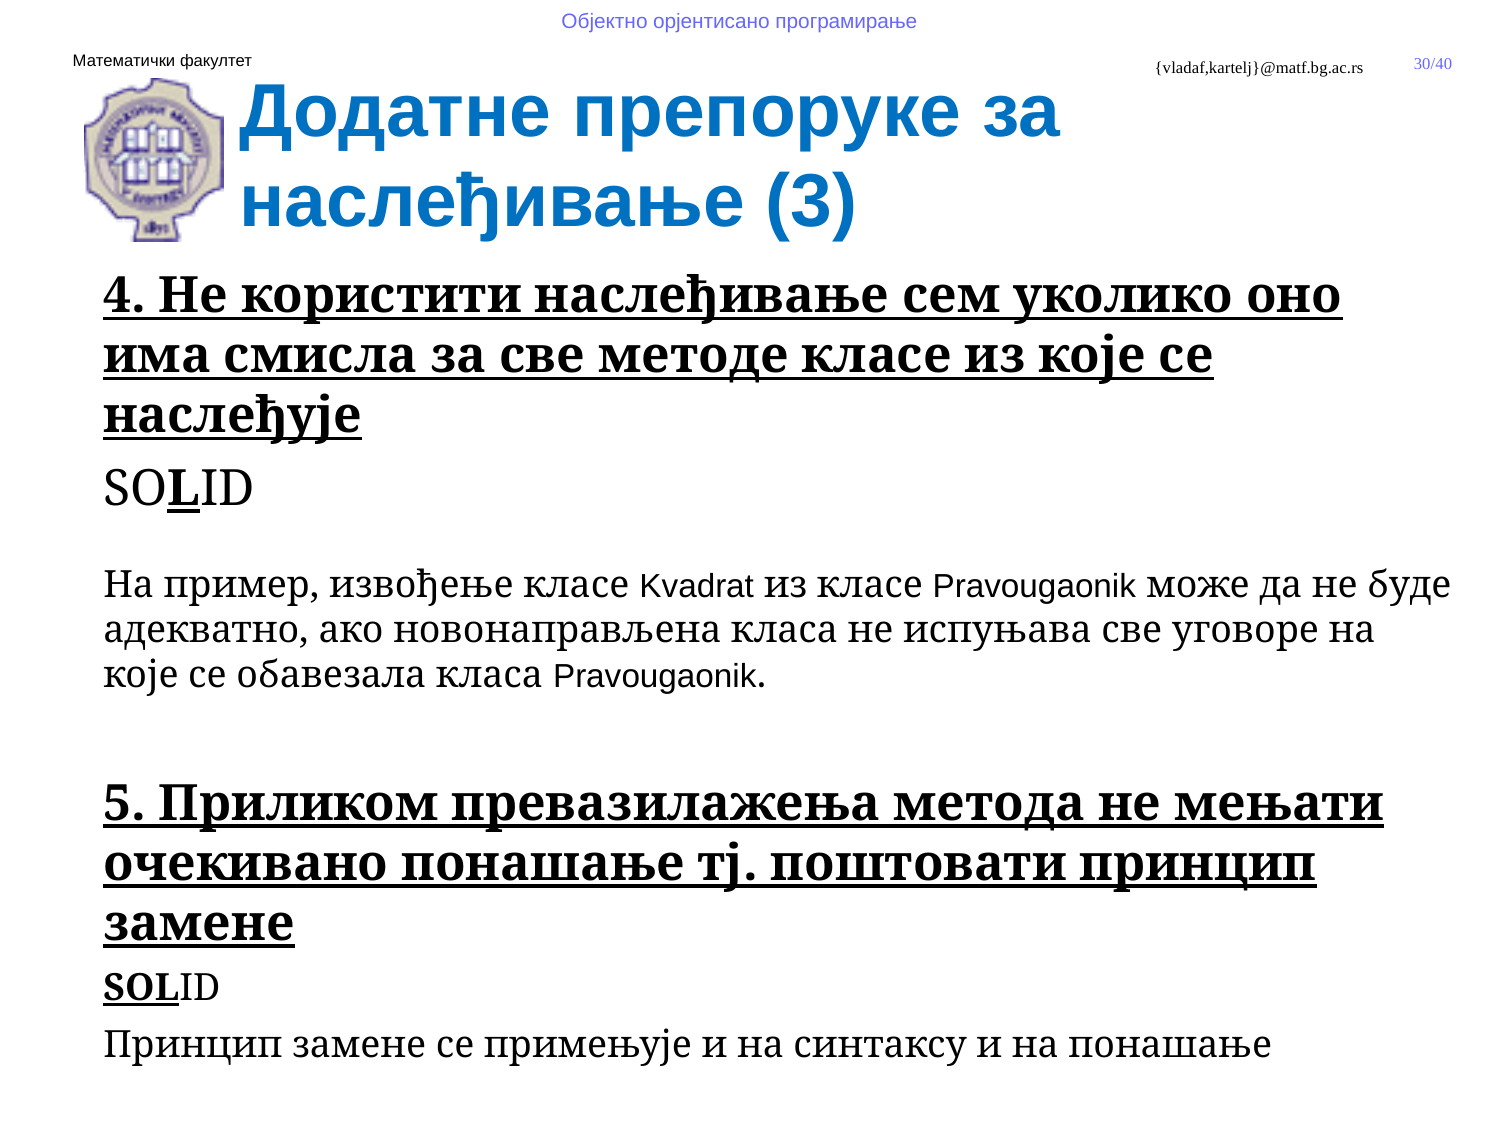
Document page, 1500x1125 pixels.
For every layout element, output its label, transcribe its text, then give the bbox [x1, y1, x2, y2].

text_box Додатне препоруке за наслеђивање (3) [224, 54, 1500, 197]
text_box 4. Не користити наслеђивање сем уколико оно има смисла за све методе класе из које се наслеђује SOLID На пример, извођење класе Kvadrat из класе Pravougaonik може да не буде адекватно, ако новонаправљена класа не испуњава све уговоре на које се обавезала класа Pravougaonik. 5. Приликом превазилажења метода не мењати очекивано понашање тј. поштовати принцип замене SOLID Принцип замене се примењује и на синтаксу и на понашање [88, 255, 1475, 1125]
picture [84, 78, 224, 242]
